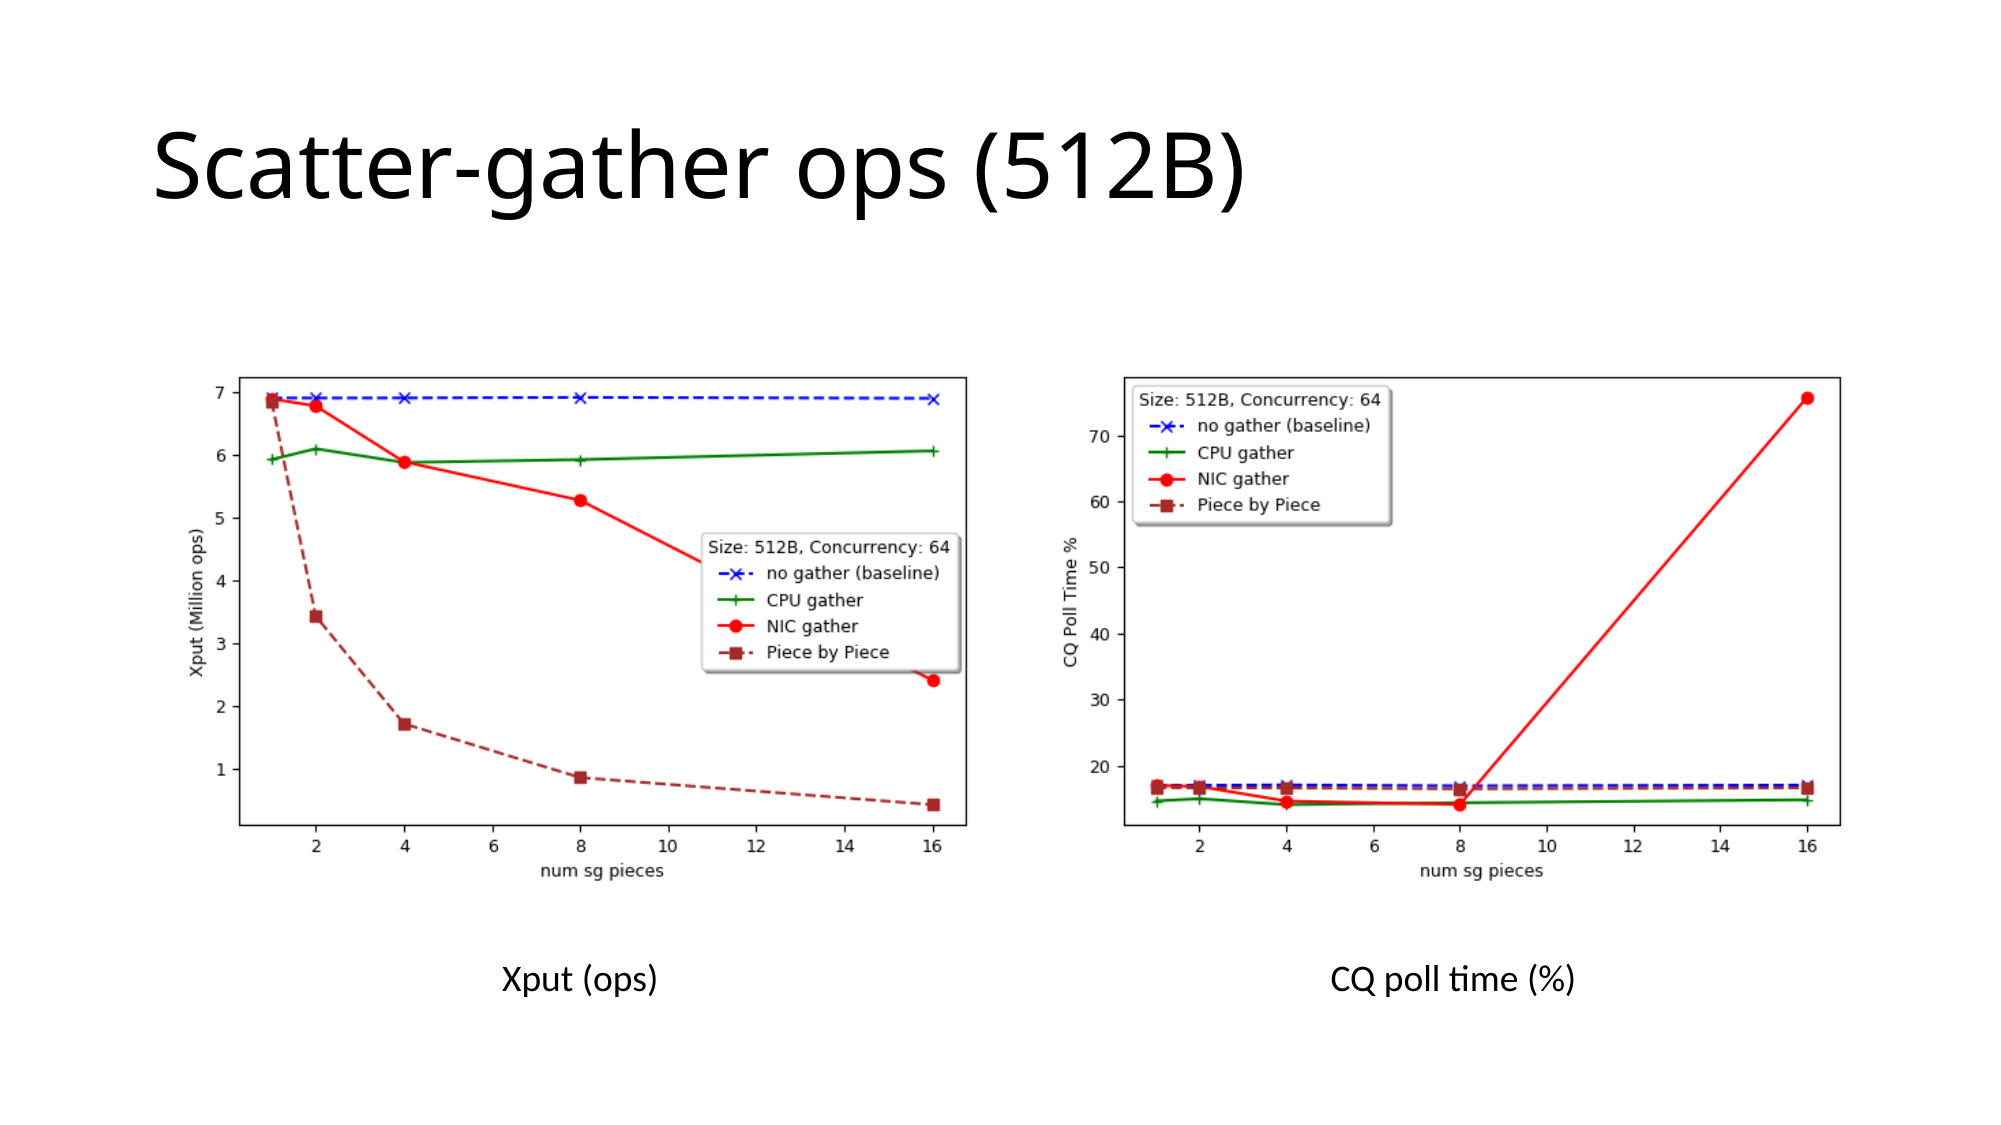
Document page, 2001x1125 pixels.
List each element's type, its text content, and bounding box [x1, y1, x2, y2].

picture [171, 354, 989, 900]
text_box Xput (ops) [487, 946, 674, 1007]
title Scatter-gather ops (512B) [137, 59, 1863, 278]
picture [1045, 354, 1863, 900]
text_box CQ poll time (%) [1315, 946, 1592, 1007]
